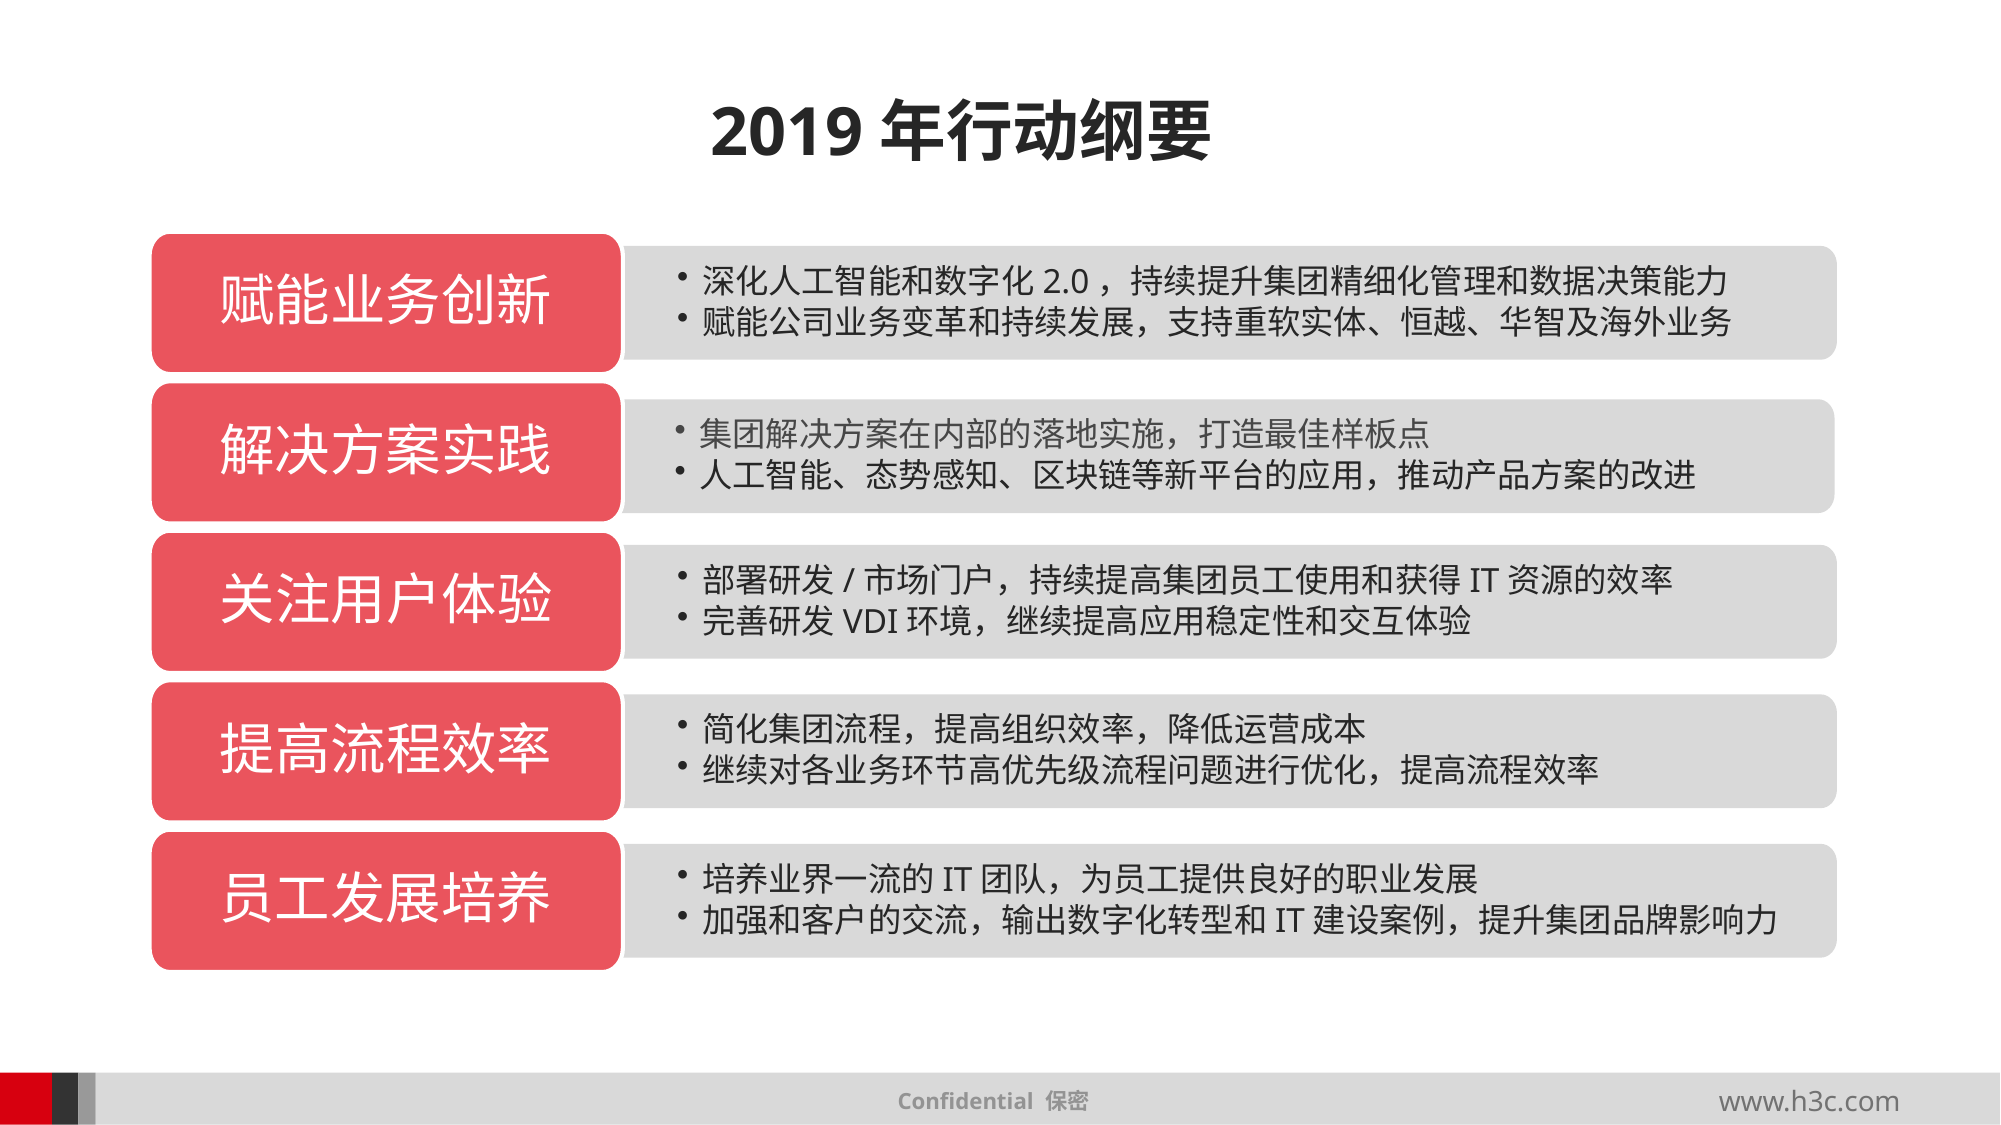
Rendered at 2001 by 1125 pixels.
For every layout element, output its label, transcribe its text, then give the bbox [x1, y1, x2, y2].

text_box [149, 231, 1838, 973]
text_box 2019年行动纲要 [117, 81, 1806, 182]
